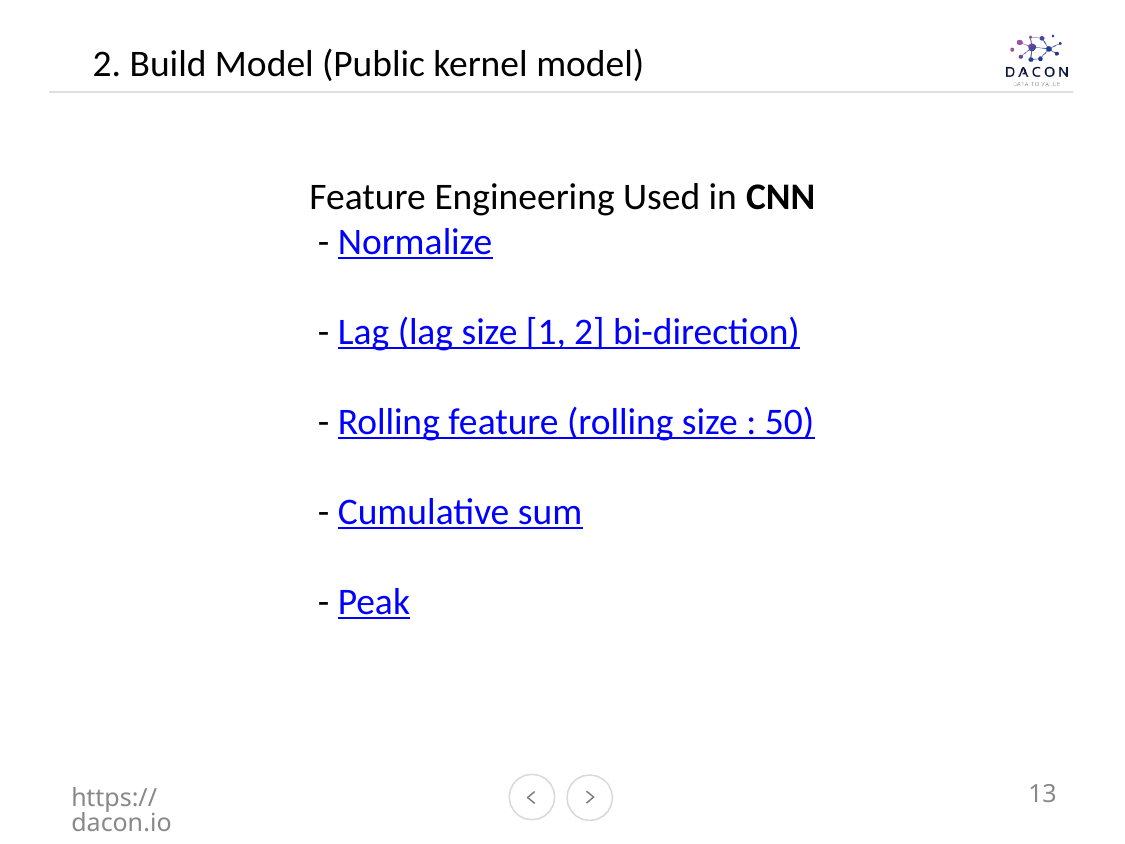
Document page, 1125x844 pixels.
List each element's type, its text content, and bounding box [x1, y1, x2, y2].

text_box Feature Engineering Used in CNN - Normalize - Lag (lag size [1, 2] bi-direction) - Rolling feature (rolling size : 50) - Cumulative sum - Peak [294, 164, 831, 675]
slide_number 13 [1024, 785, 1058, 844]
picture [1004, 27, 1069, 93]
text_box 2. Build Model (Public kernel model) [77, 32, 663, 92]
footer https://dacon.io [69, 785, 236, 844]
